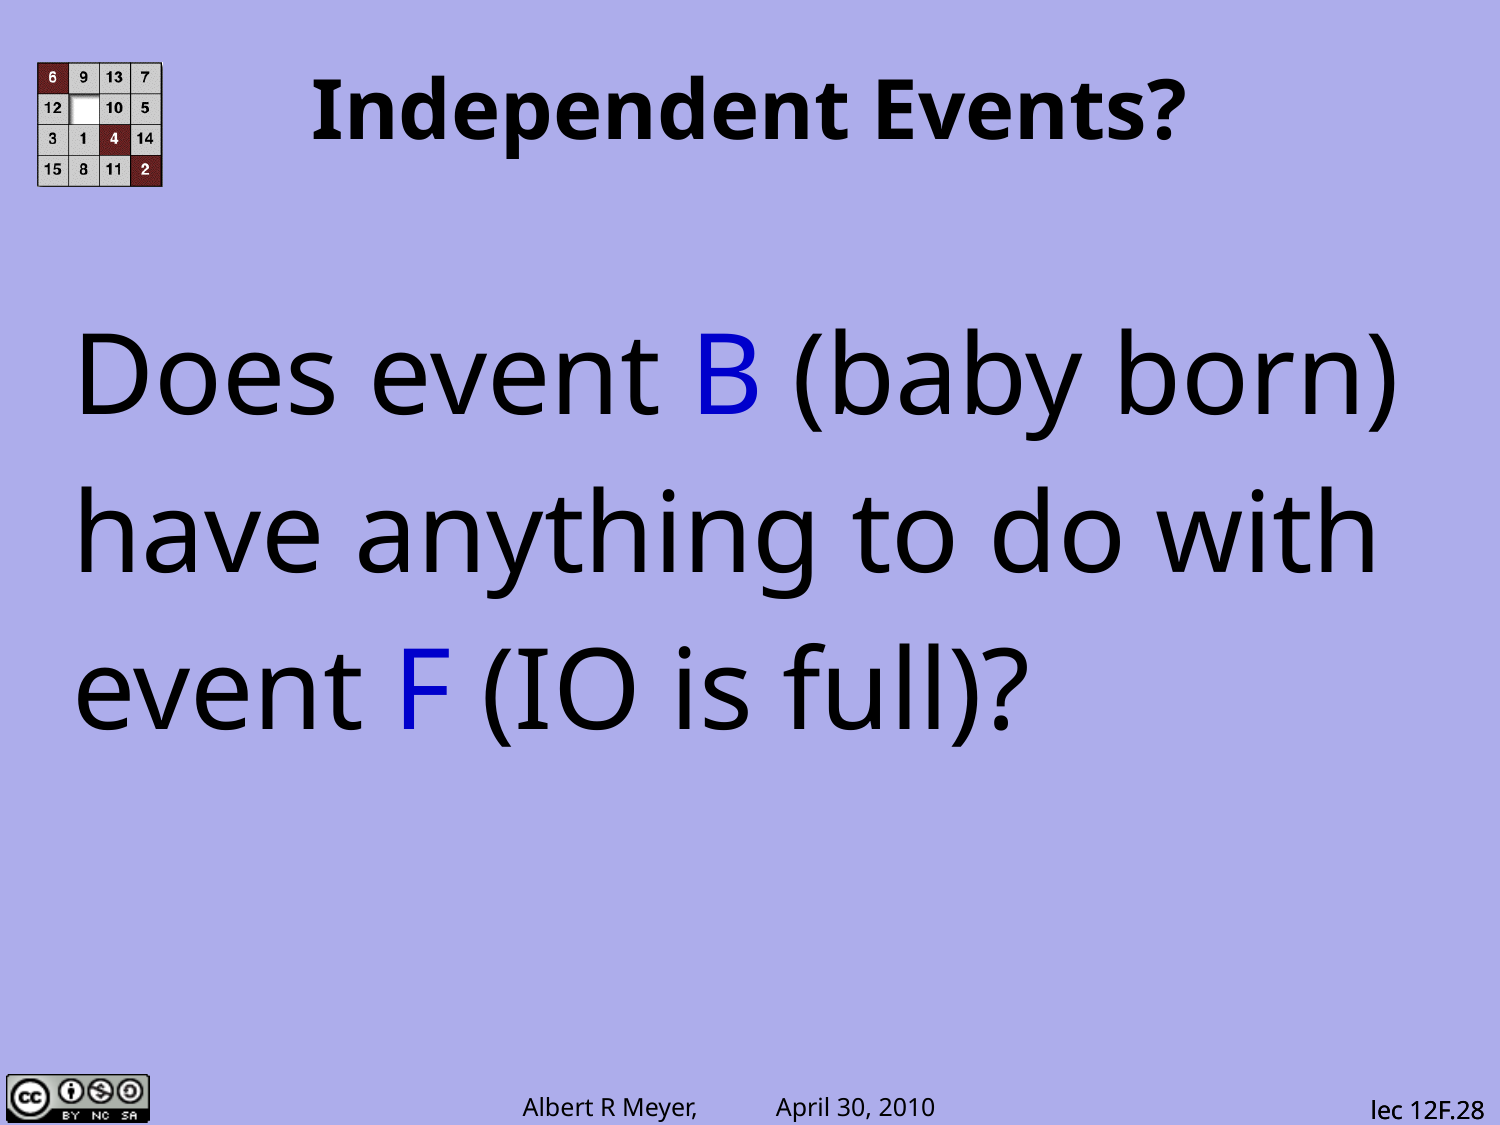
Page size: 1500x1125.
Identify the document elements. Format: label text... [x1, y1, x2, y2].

list Does event B (baby born) have anything to do with event F (IO is full)? [57, 294, 1425, 818]
picture [6, 1074, 150, 1123]
picture [37, 62, 163, 187]
title Independent Events? [212, 37, 1288, 176]
text_box lec 12F.28 [1262, 1087, 1500, 1125]
